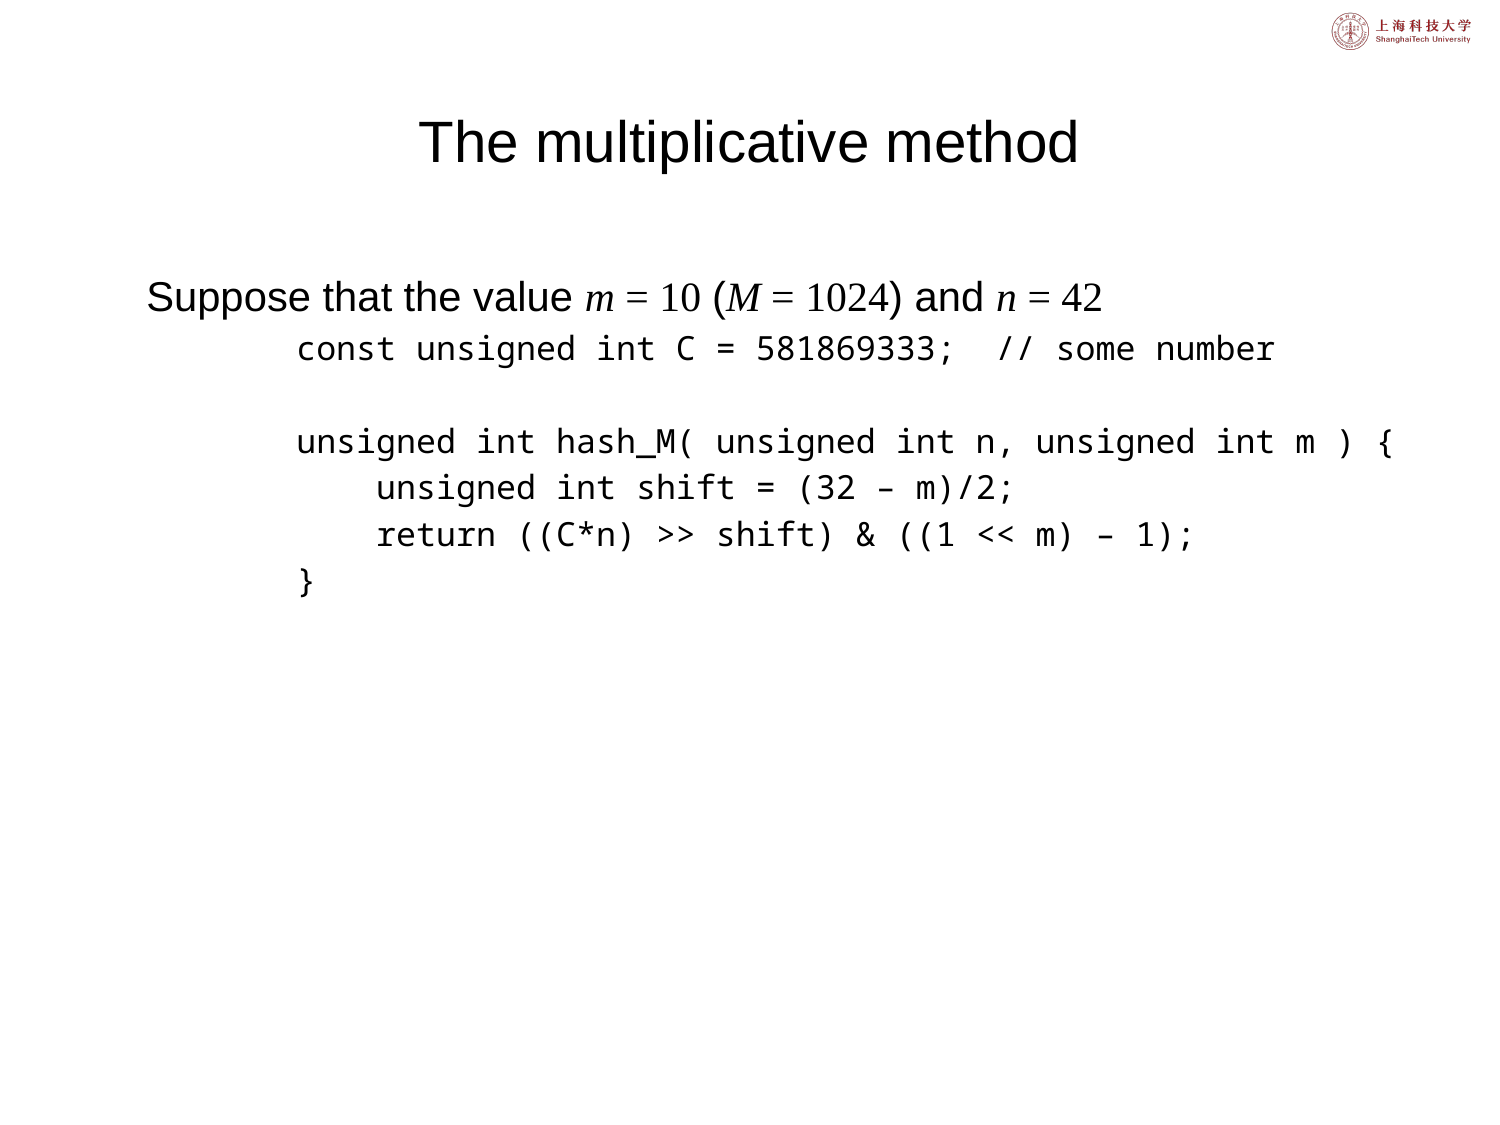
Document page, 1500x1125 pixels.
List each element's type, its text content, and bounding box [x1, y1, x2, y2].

picture [1327, 0, 1478, 109]
title The multiplicative method [74, 44, 1426, 233]
list Suppose that the value m = 10 (M = 1024) and n = 42 const unsigned int C = 581869333; // some number unsigned int hash_M( unsigned int n, unsigned int m ) { unsigned int shift = (32 – m)/2; return ((C*n) >> shift) & ((1 << m) – 1); } [74, 262, 1426, 1006]
